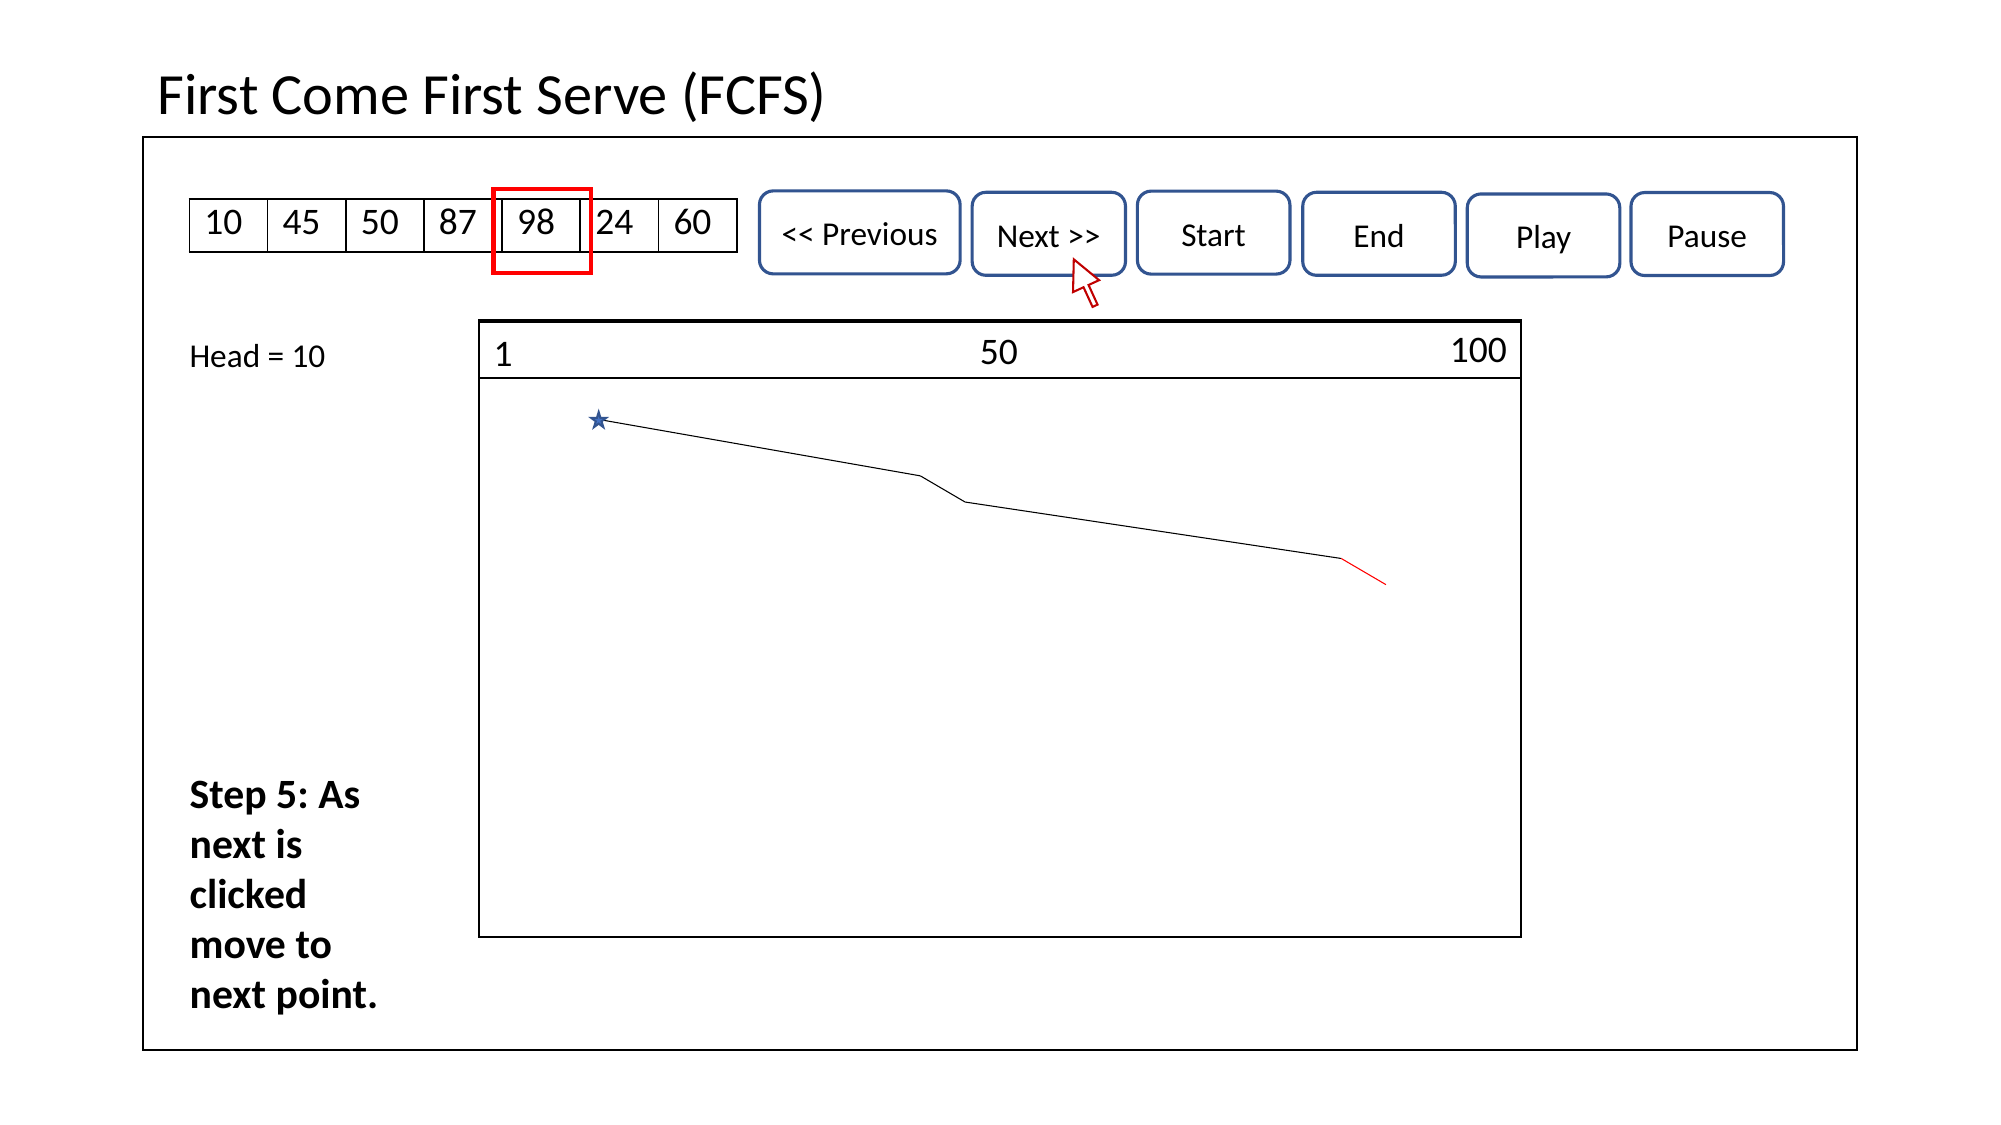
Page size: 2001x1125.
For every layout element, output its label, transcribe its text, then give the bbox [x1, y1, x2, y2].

text_box Play [1466, 192, 1621, 279]
table_header 45 [268, 200, 345, 251]
text_box [528, 321, 965, 379]
text_box [588, 408, 610, 430]
text_box [478, 379, 1522, 938]
text_box << Previous [758, 189, 962, 275]
text_box 1 [478, 321, 528, 382]
text_box First Come First Serve (FCFS) [142, 49, 855, 134]
text_box [142, 136, 1858, 1051]
table_header 60 [659, 200, 736, 251]
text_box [920, 475, 966, 503]
text_box 100 [1435, 317, 1540, 378]
text_box Start [1136, 190, 1292, 276]
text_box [598, 419, 921, 476]
text_box Step 5: As next is clicked move to next point. [174, 759, 429, 1024]
text_box Head = 10 [174, 326, 350, 382]
text_box Pause [1629, 191, 1785, 277]
table_header 24 [592, 200, 658, 251]
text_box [965, 501, 1342, 559]
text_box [1341, 558, 1386, 585]
text_box [493, 188, 592, 274]
text_box [1035, 321, 1522, 379]
table_header 10 [190, 200, 267, 251]
text_box [1071, 257, 1102, 309]
text_box Next >> [971, 191, 1127, 277]
table_header 50 [347, 200, 423, 251]
text_box End [1301, 191, 1457, 277]
table_header 87 [425, 200, 493, 251]
text_box 50 [965, 319, 1035, 380]
